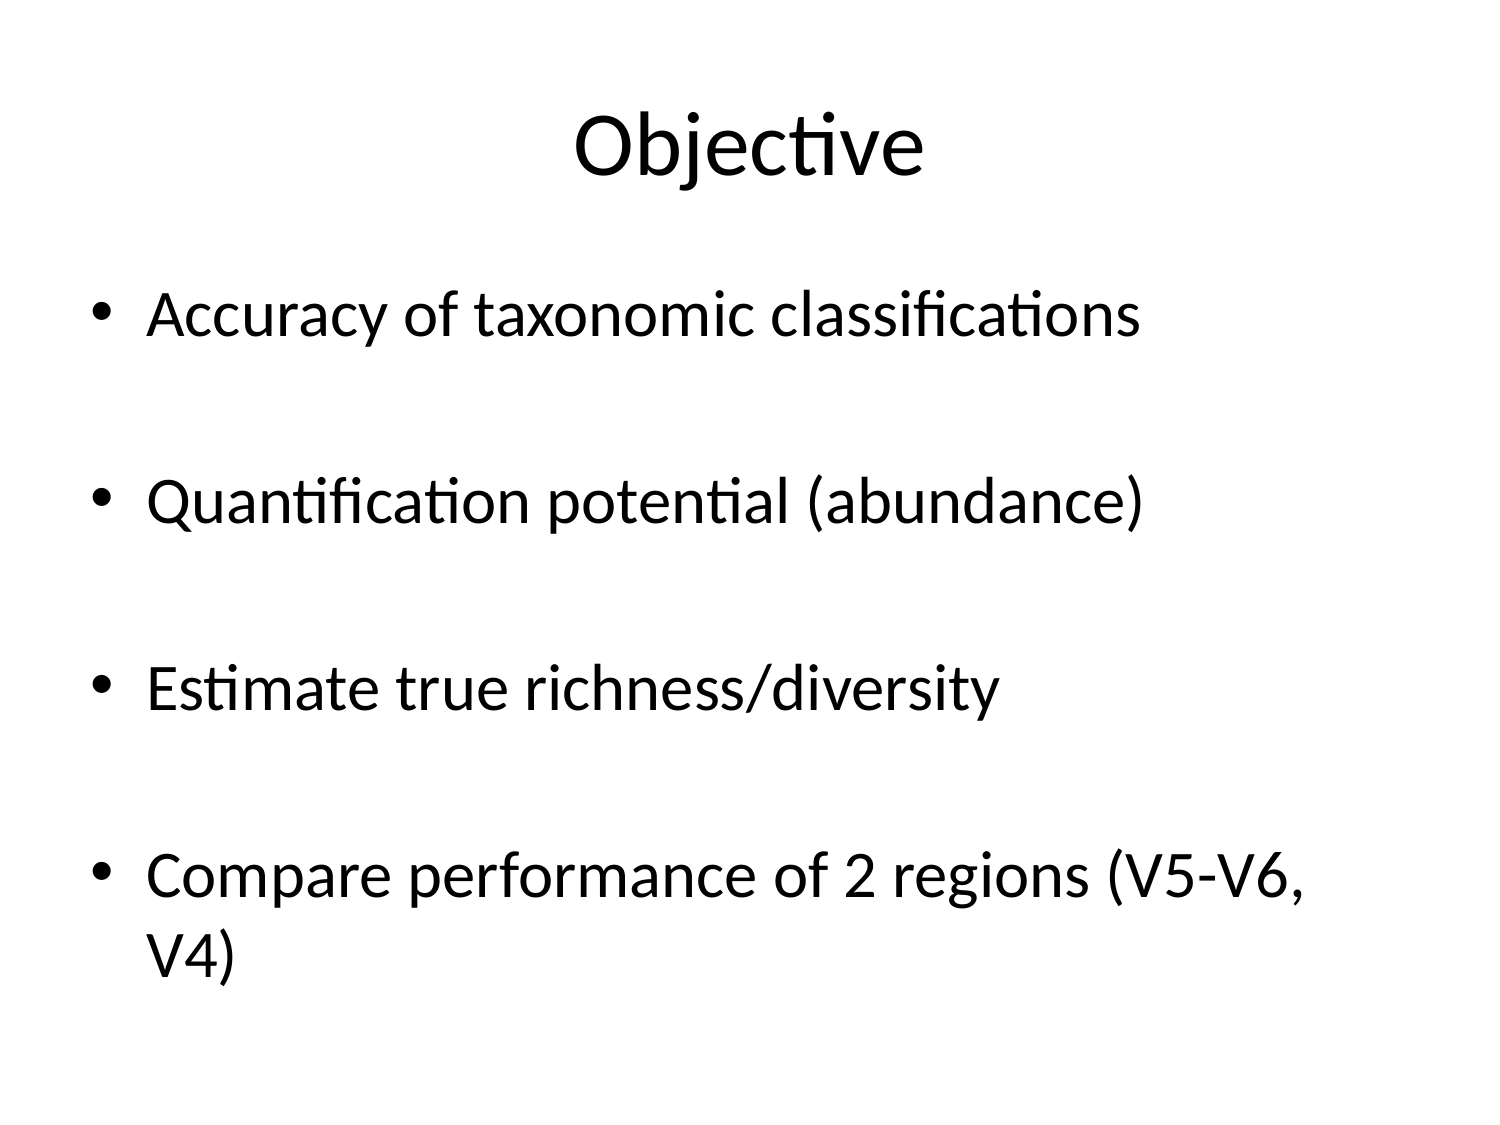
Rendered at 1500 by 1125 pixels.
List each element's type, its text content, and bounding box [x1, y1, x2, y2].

list Accuracy of taxonomic classifications Quantification potential (abundance) Estimate true richness/diversity Compare performance of 2 regions (V5-V6, V4) [75, 262, 1425, 1005]
title Objective [75, 45, 1425, 233]
